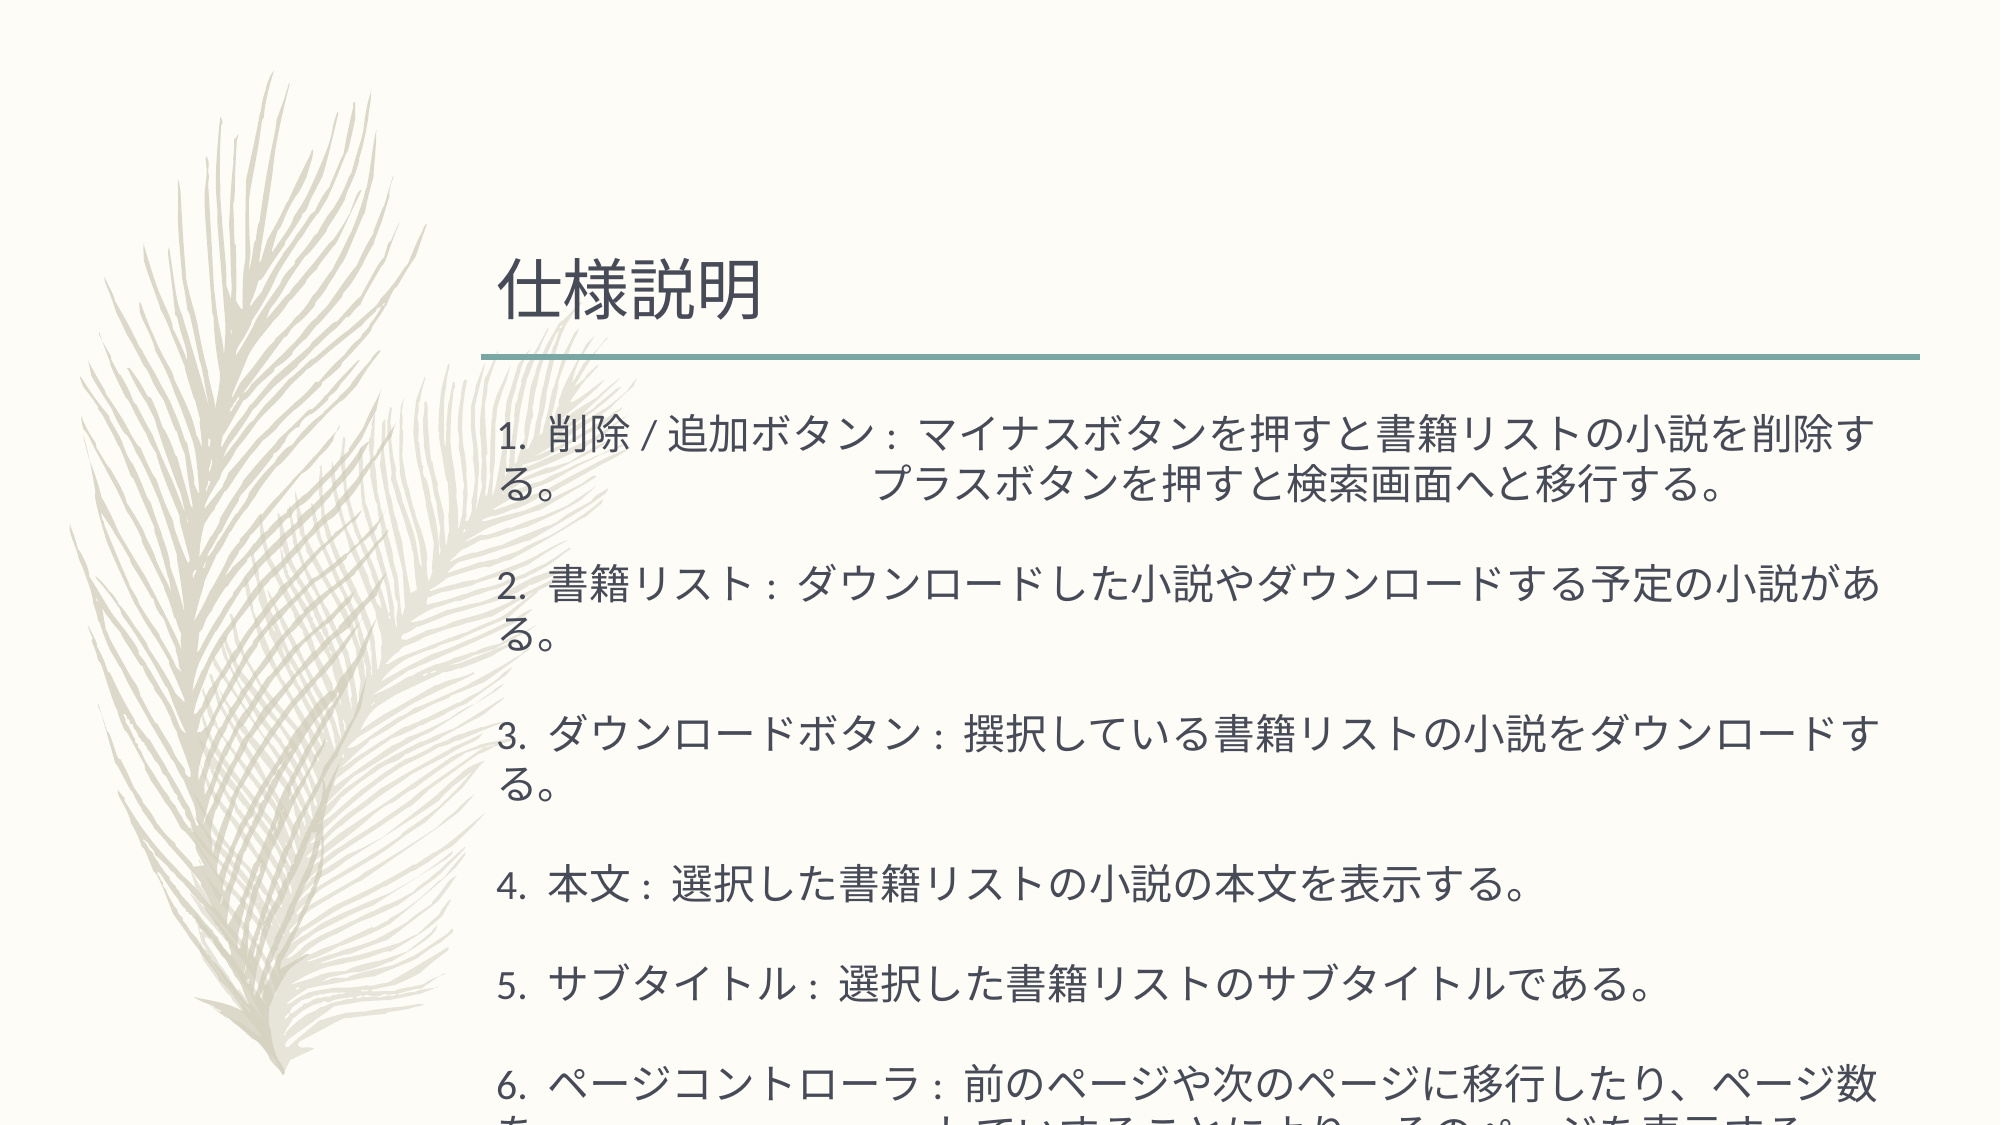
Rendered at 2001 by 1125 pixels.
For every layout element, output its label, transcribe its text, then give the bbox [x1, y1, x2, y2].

title 仕様説明 [481, 243, 1920, 353]
list 1. 削除/追加ボタン: マイナスボタンを押すと書籍リストの小説を削除する。 プラスボタンを押すと検索画面へと移行する。 2. 書籍リスト: ダウンロードした小説やダウンロードする予定の小説がある。 3. ダウンロードボタン: 撰択している書籍リストの小説をダウンロードする。 4. 本文: 選択した書籍リストの小説の本文を表示する。 5. サブタイトル: 選択した書籍リストのサブタイトルである。 6. ページコントローラ: 前のページや次のページに移行したり、ページ数を していすることにより、そのページを表示する。 [481, 399, 1920, 1076]
